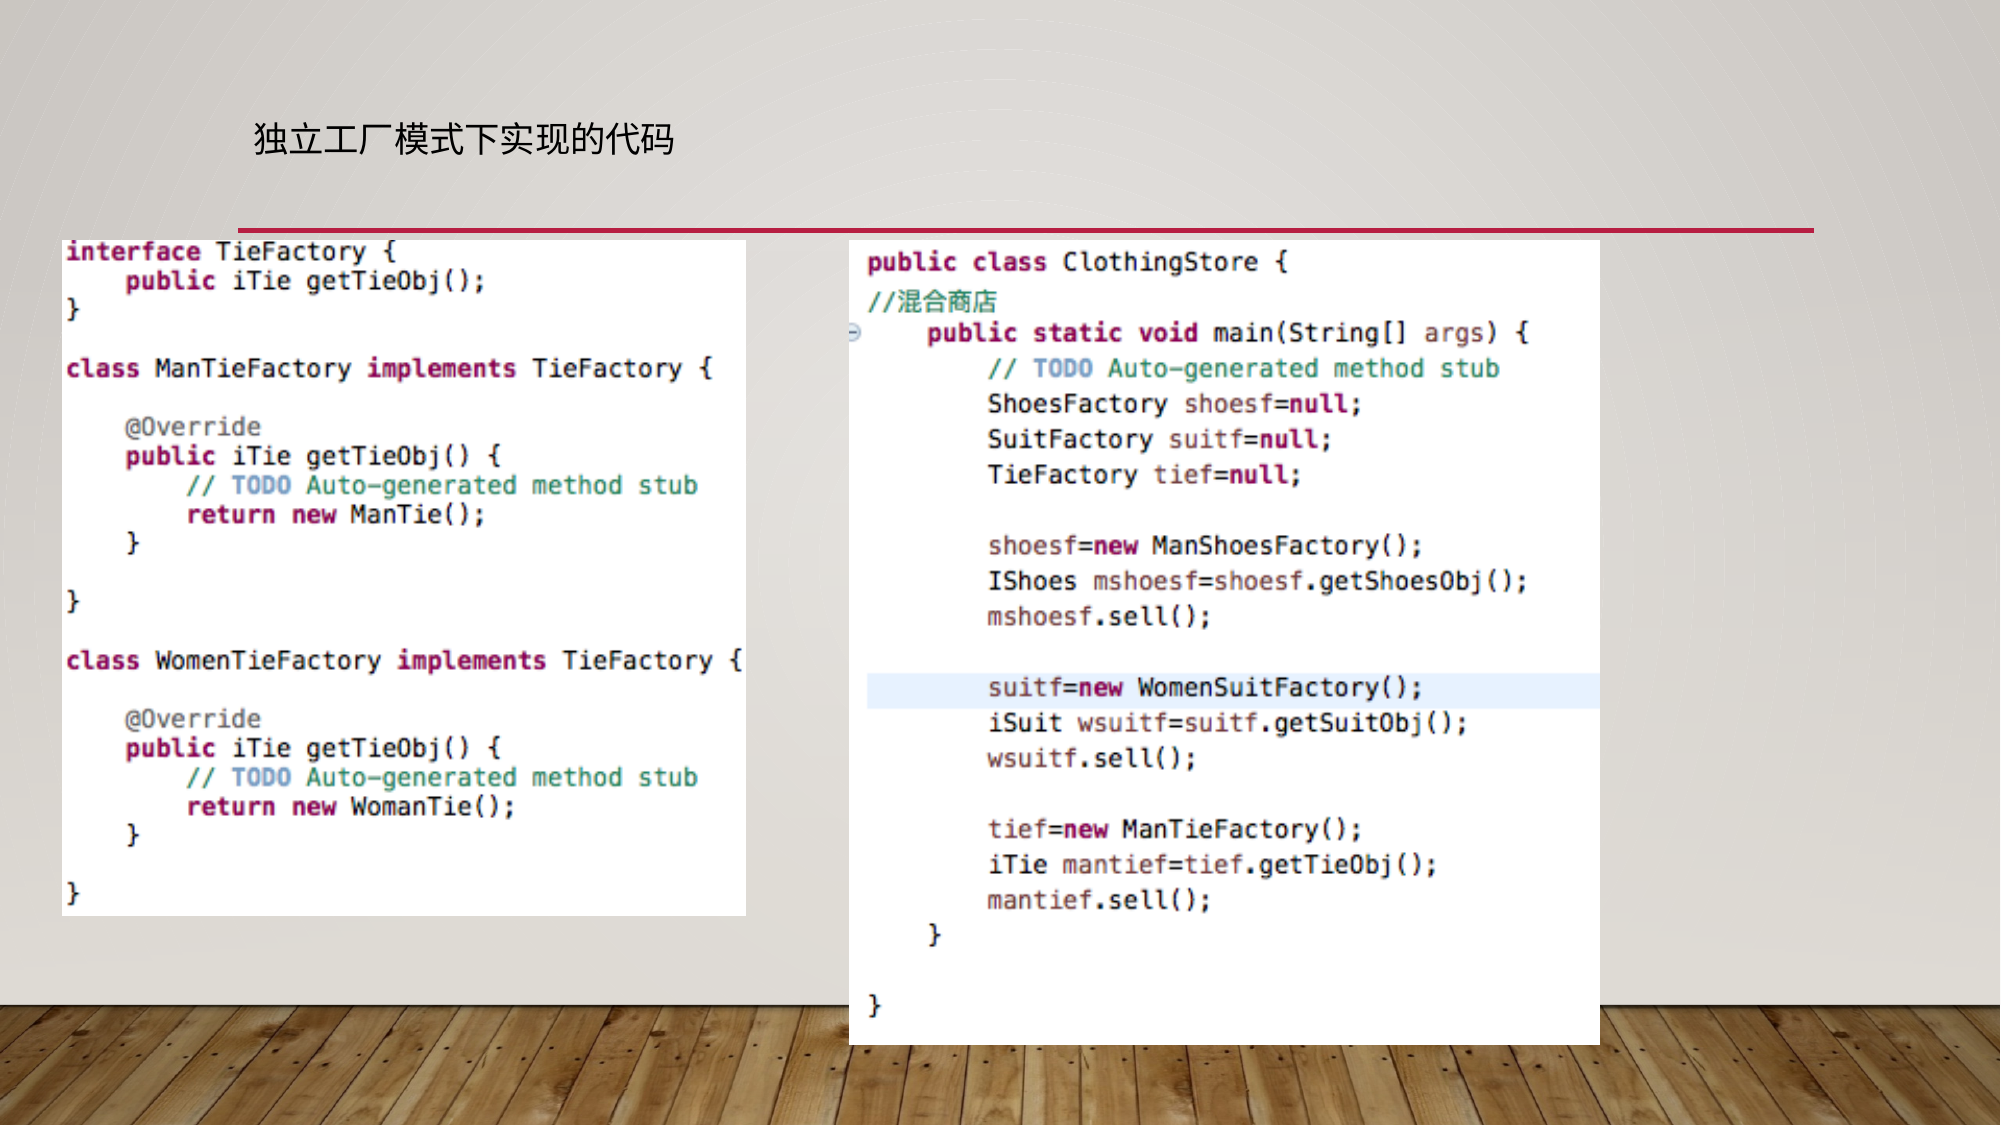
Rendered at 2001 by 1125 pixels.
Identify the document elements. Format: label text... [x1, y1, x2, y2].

title 独立工厂模式下实现的代码 [238, 114, 1814, 210]
picture [0, 239, 2000, 1125]
picture [62, 239, 747, 916]
